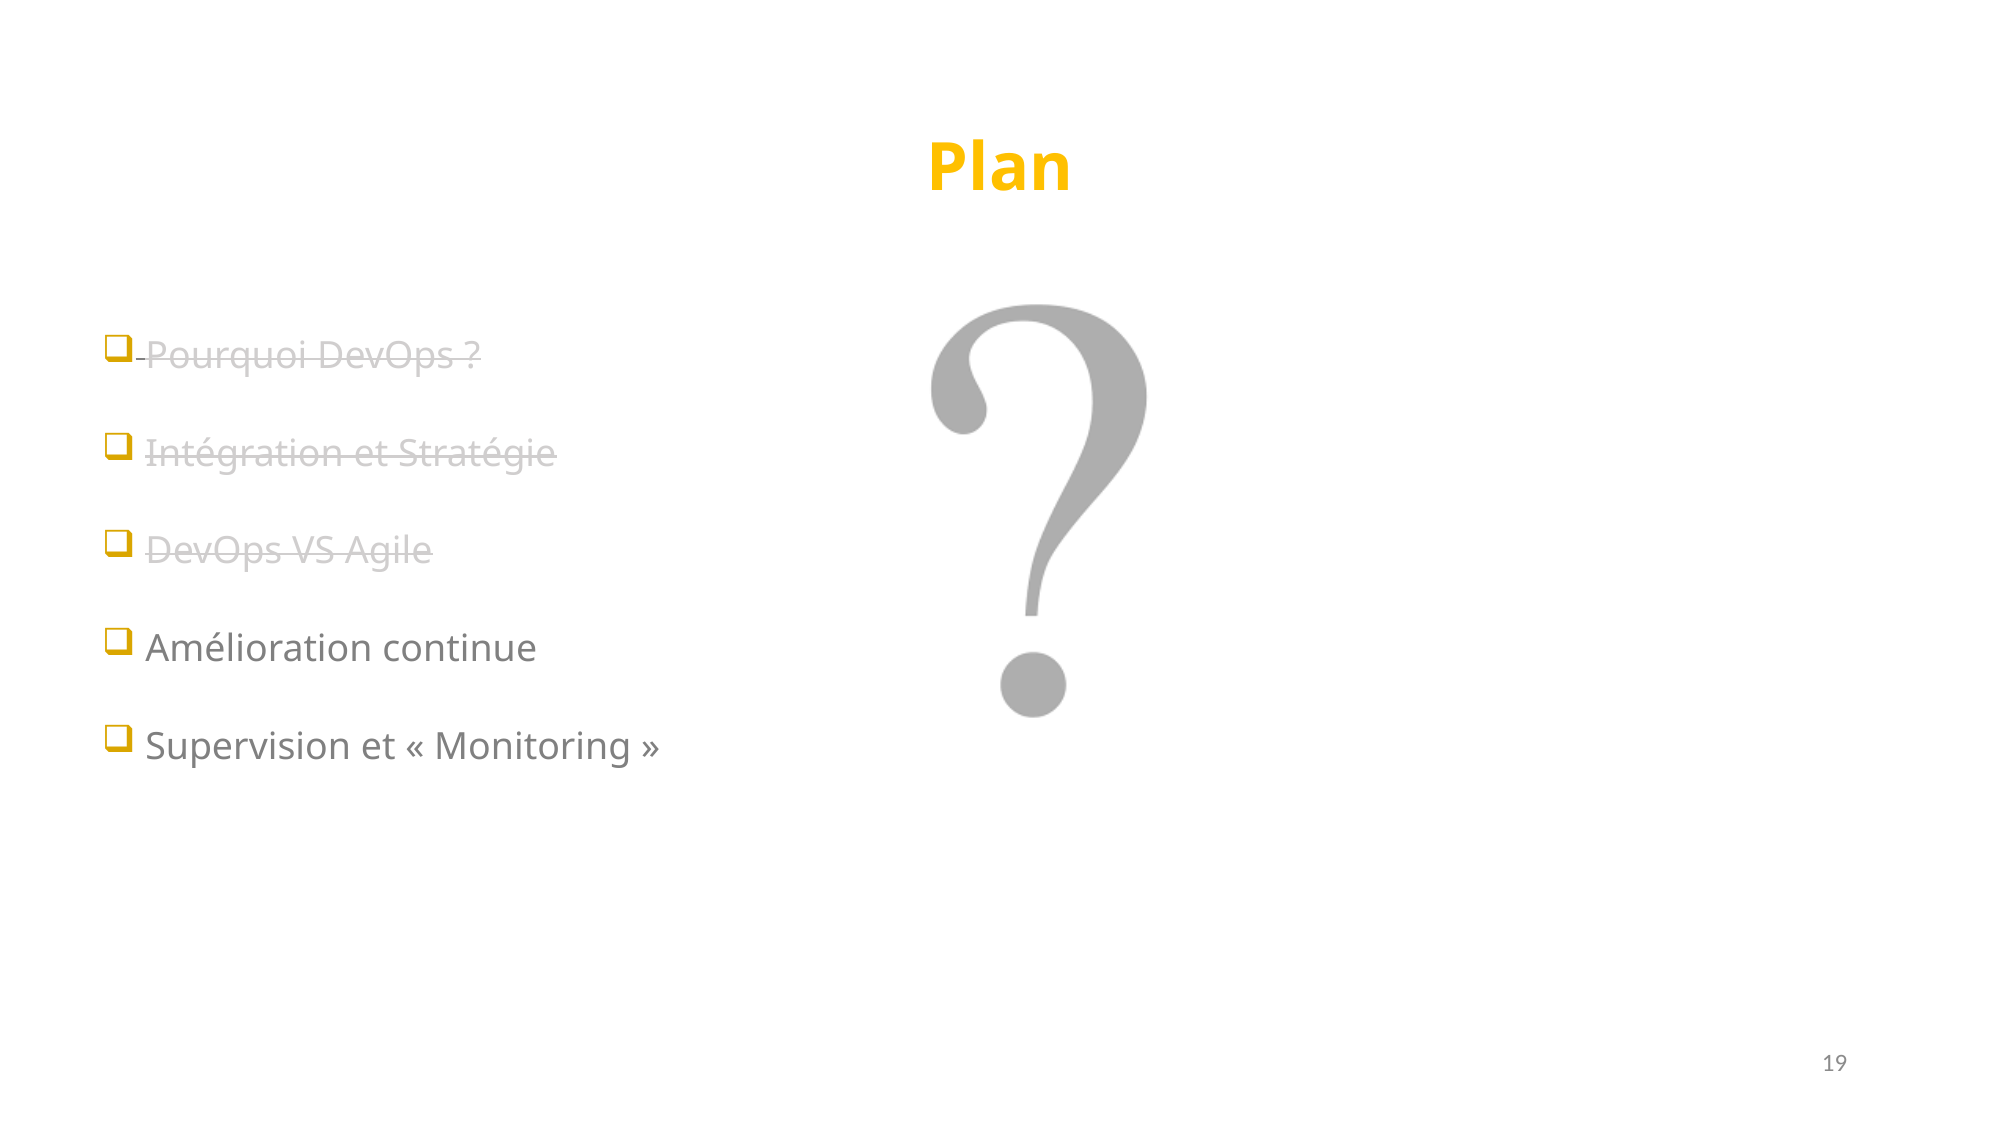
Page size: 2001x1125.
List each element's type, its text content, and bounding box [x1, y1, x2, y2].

text_box 19 [1412, 1042, 1863, 1103]
picture [897, 278, 1164, 743]
list Pourquoi DevOps ? Intégration et Stratégie DevOps VS Agile Amélioration continue Supervision et « Monitoring » [86, 278, 1031, 983]
title Plan [137, 59, 1863, 278]
